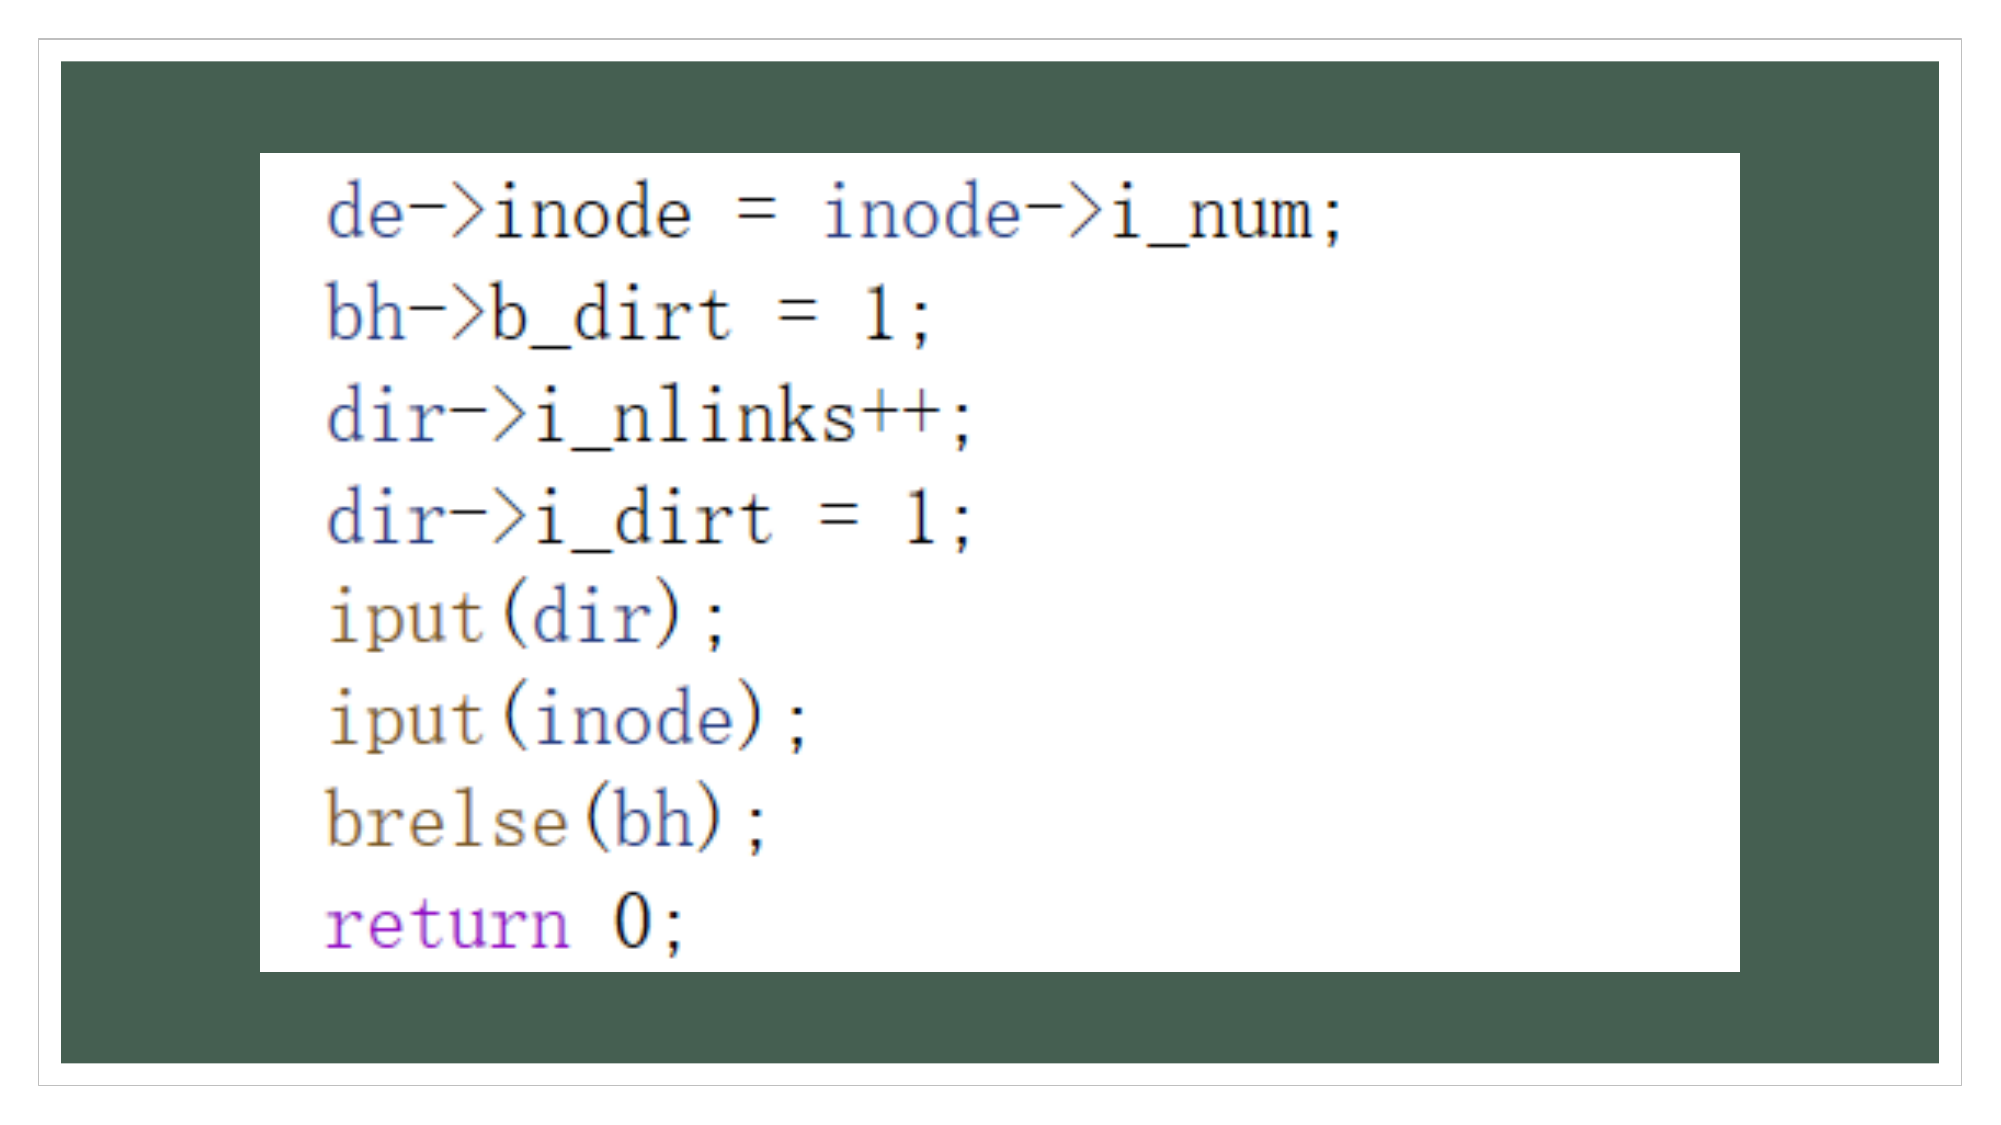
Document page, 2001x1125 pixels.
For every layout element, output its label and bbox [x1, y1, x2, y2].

list [260, 153, 1740, 972]
